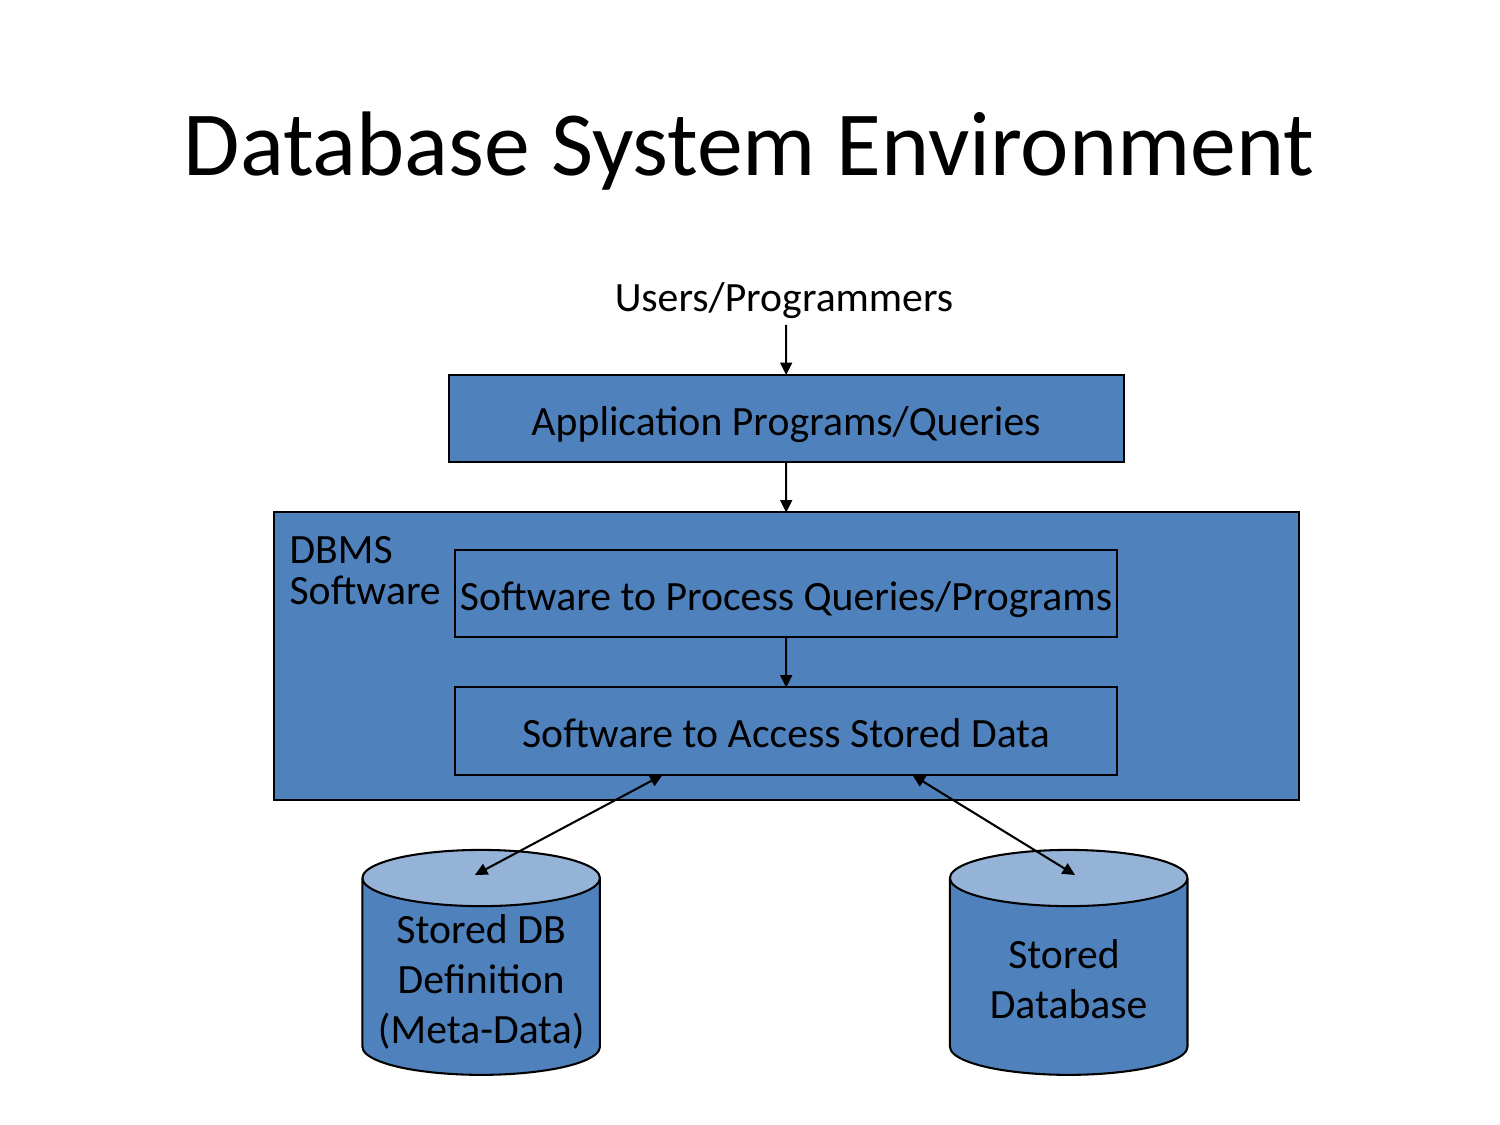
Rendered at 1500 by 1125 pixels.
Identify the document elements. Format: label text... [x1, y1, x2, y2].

text_box Software to Process Queries/Programs [454, 549, 1118, 638]
text_box Application Programs/Queries [448, 374, 1124, 463]
text_box Stored Database [949, 849, 1188, 1075]
text_box [780, 324, 793, 376]
text_box [273, 512, 1299, 800]
title Attributes of Relationship Types [362, 849, 600, 906]
text_box [474, 774, 663, 875]
text_box Users/Programmers [599, 262, 975, 328]
text_box Stored DB Definition (Meta-Data) [362, 849, 600, 1075]
text_box [912, 774, 1075, 875]
list Relationship types can also have attributes, similar to those of entity types. record the number of hours per week that an employee works on a particular project, we can include an attribute Hours for the WORKS_ON relationship type. attributes of 1:1 or 1:N relationship types can be migrated to one of the participating entity types. For example, the Start_date attribute for the MANAGES relationship can be an attribute of either EMPLOYEE or DEPARTMENT, although conceptually it belongs to MANAGES. [949, 849, 1188, 906]
text_box Software to Access Stored Data [454, 687, 1118, 775]
title Database System Environment [75, 45, 1425, 233]
text_box [780, 462, 793, 513]
text_box DBMS Software [274, 519, 456, 620]
text_box [780, 637, 793, 688]
